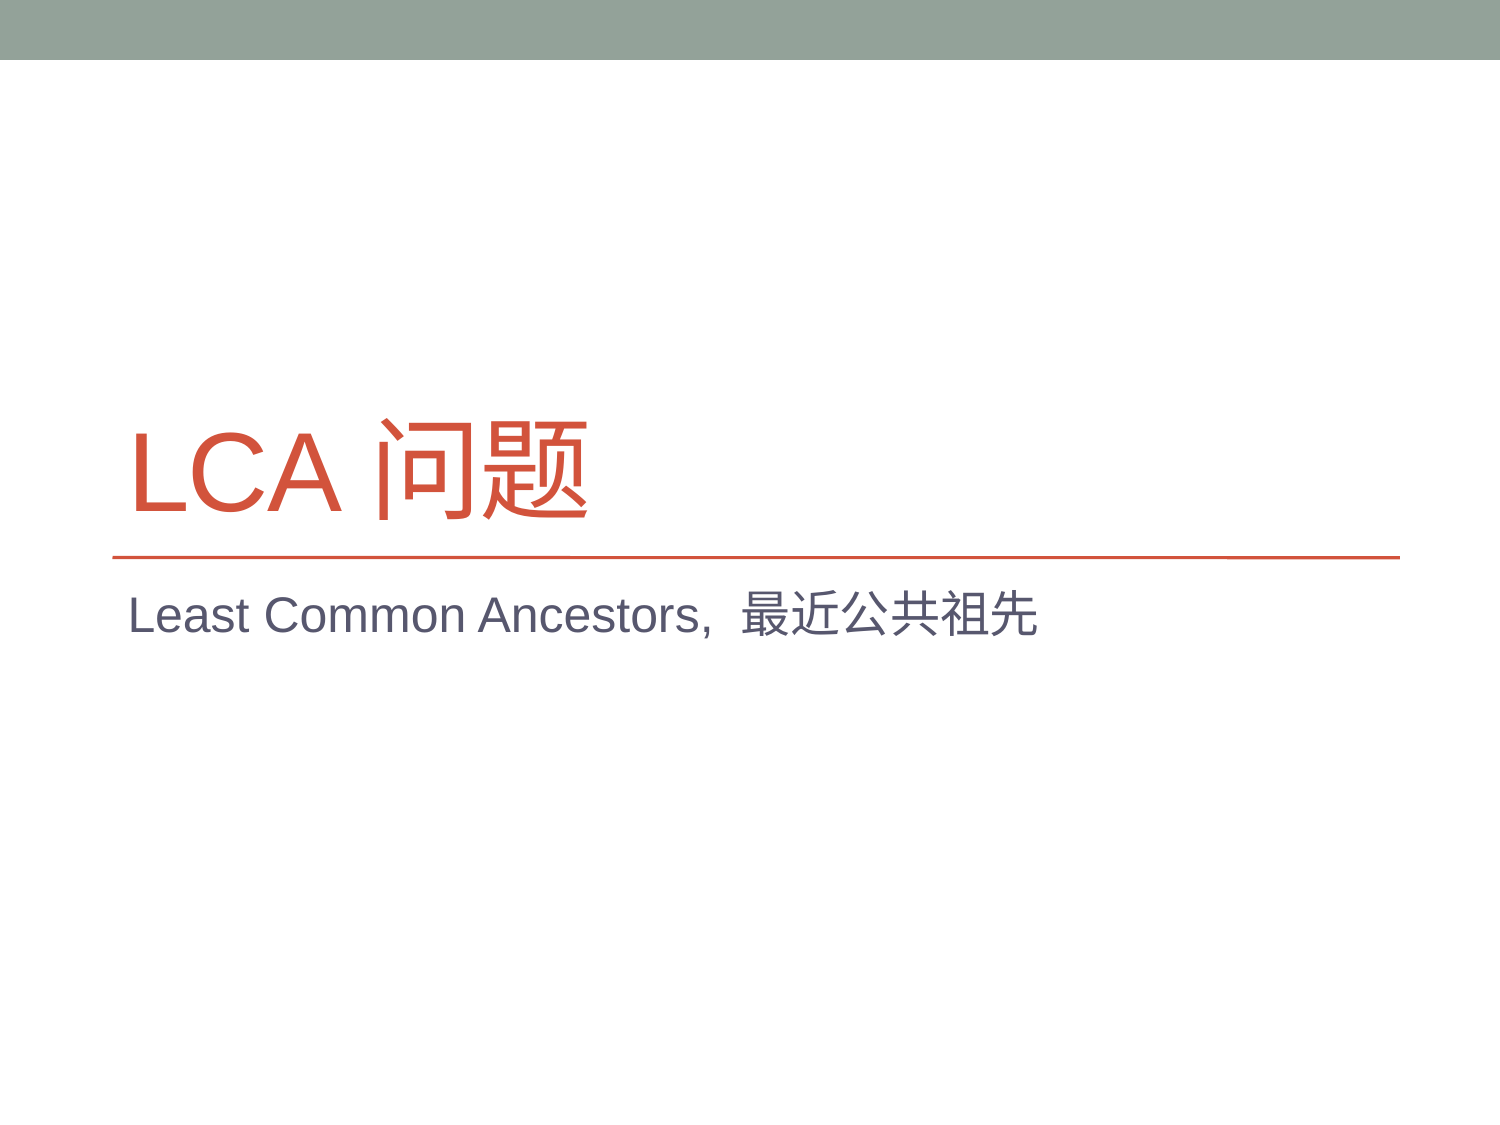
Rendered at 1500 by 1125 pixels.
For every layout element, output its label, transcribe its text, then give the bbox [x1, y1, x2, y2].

title LCA问题 [112, 224, 1400, 542]
subtitle Least Common Ancestors, 最近公共祖先 [112, 575, 1163, 863]
